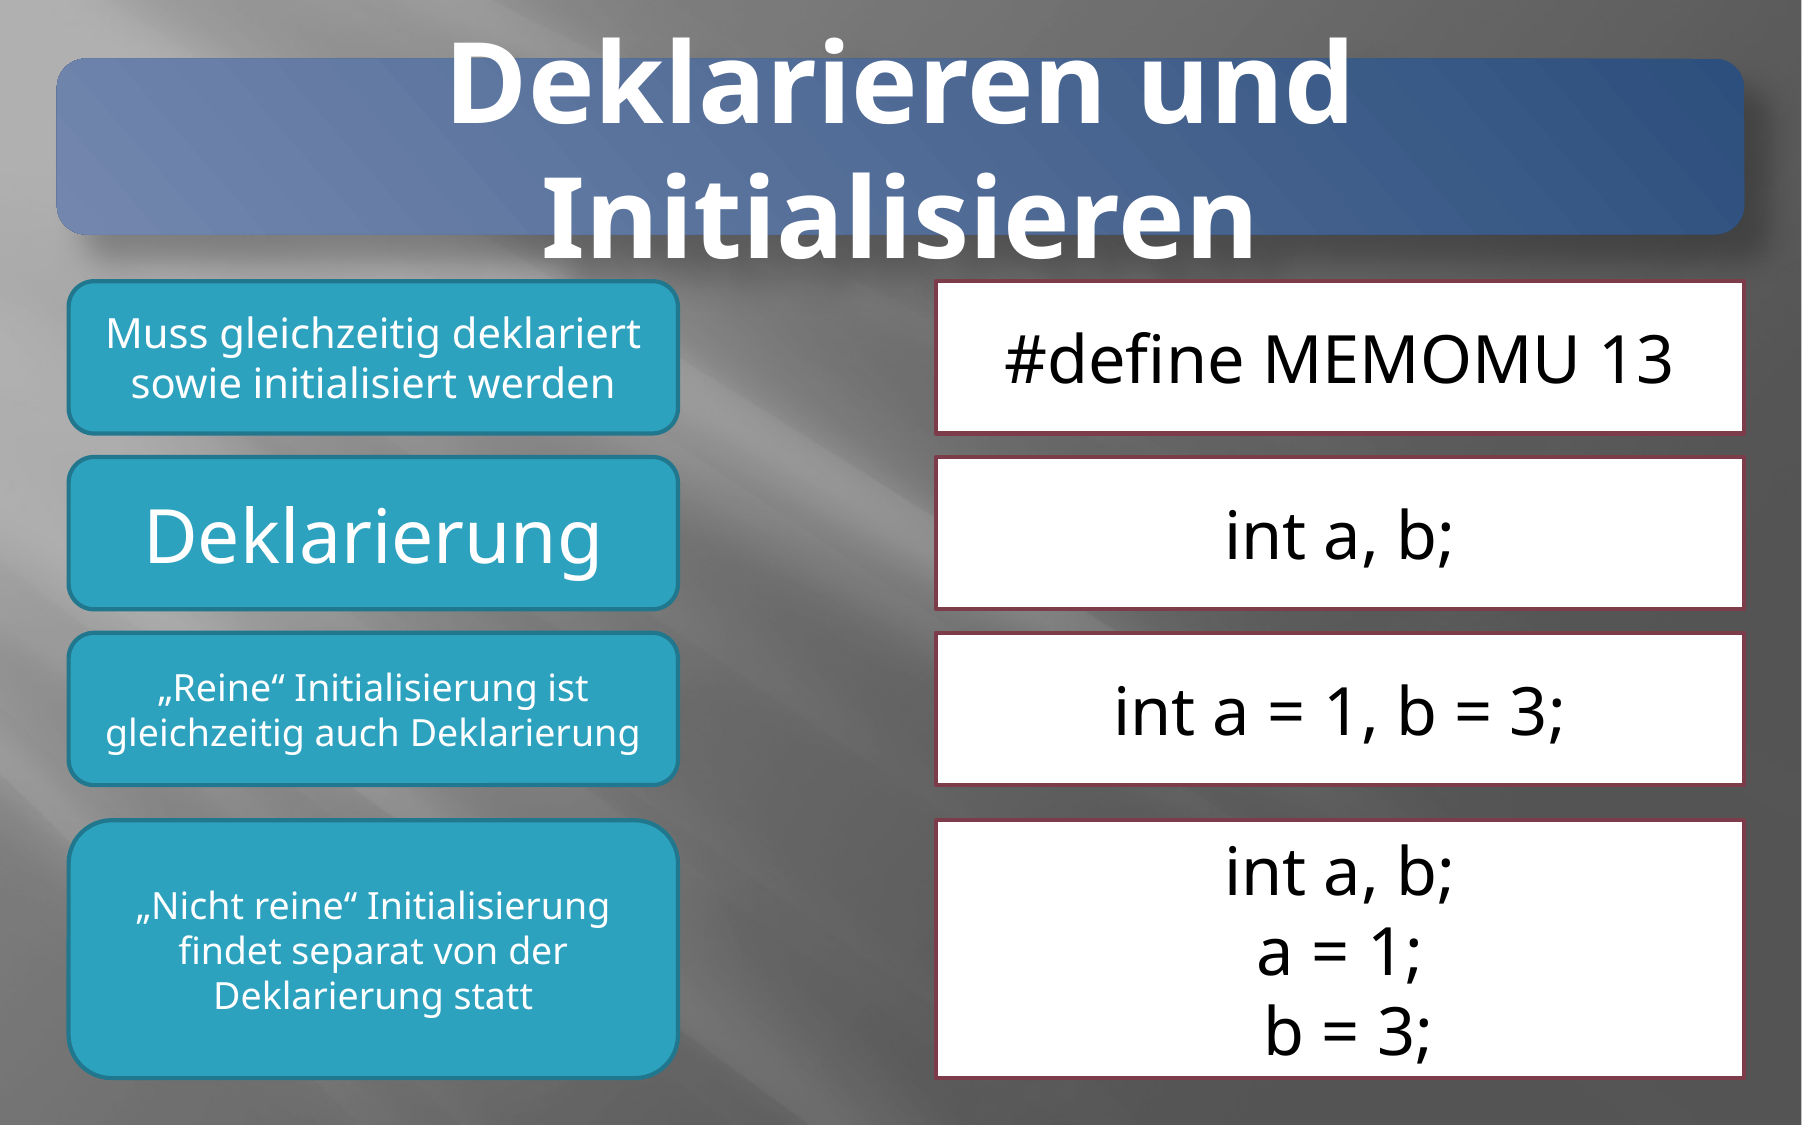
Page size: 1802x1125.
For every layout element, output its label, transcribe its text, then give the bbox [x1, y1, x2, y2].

text_box Deklarieren und Initialisieren [56, 58, 1745, 235]
text_box „Nicht reine“ Initialisierung findet separat von der Deklarierung statt [66, 818, 681, 1081]
text_box Muss gleichzeitig deklariert sowie initialisiert werden [66, 279, 681, 436]
text_box „Reine“ Initialisierung ist gleichzeitig auch Deklarierung [66, 630, 681, 788]
text_box int a = 1, b = 3; [934, 631, 1746, 787]
text_box #define MEMOMU 13 [934, 279, 1746, 436]
text_box int a, b; a = 1; b = 3; [934, 818, 1746, 1080]
text_box int a, b; [934, 455, 1746, 611]
text_box Deklarierung [66, 454, 681, 612]
